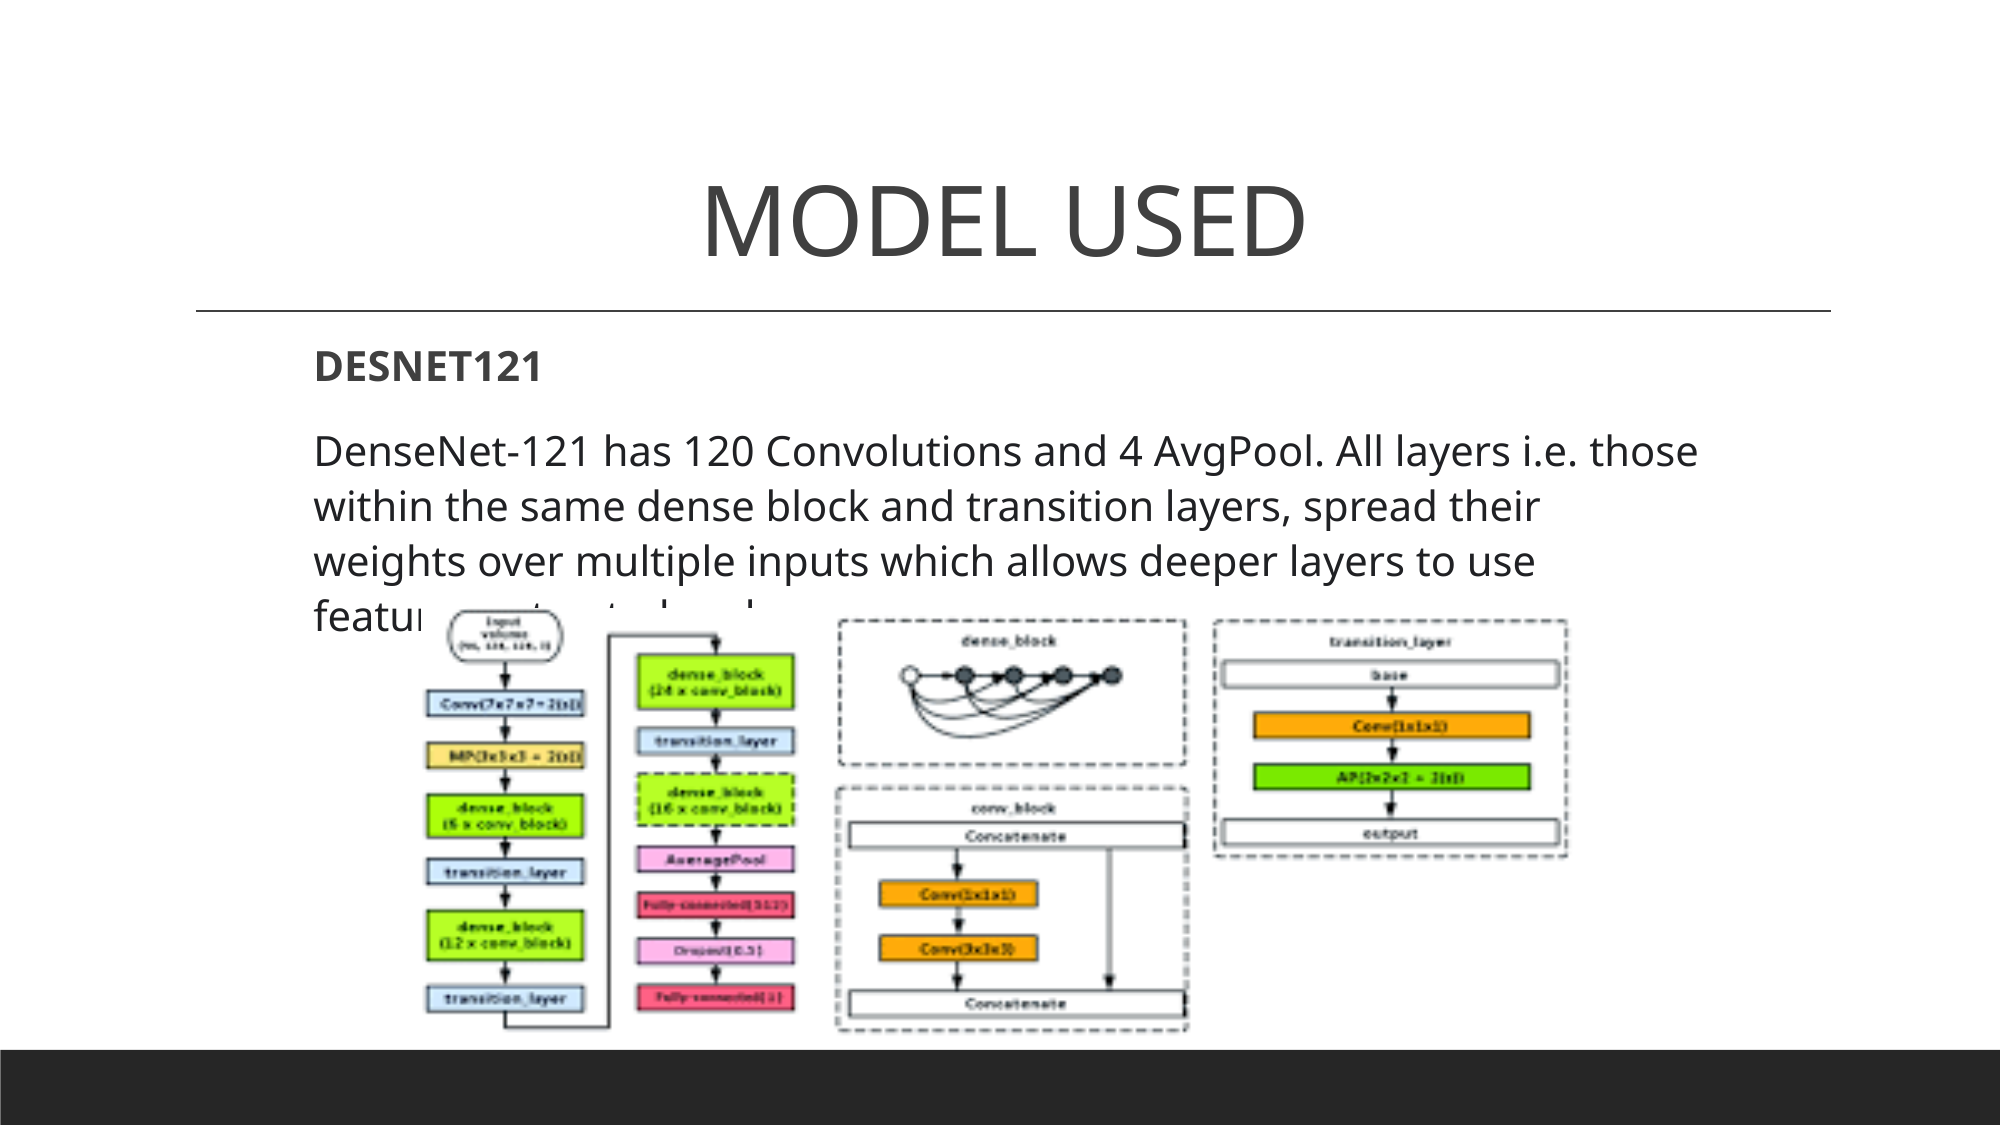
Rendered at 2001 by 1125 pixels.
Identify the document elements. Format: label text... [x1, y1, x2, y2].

title MODEL USED [180, 47, 1830, 285]
list DESNET121 DenseNet-121 has 120 Convolutions and 4 AvgPool. All layers i.e. those within the same dense block and transition layers, spread their weights over multiple inputs which allows deeper layers to use features extracted early on [298, 332, 1702, 1125]
picture [421, 607, 1589, 1049]
